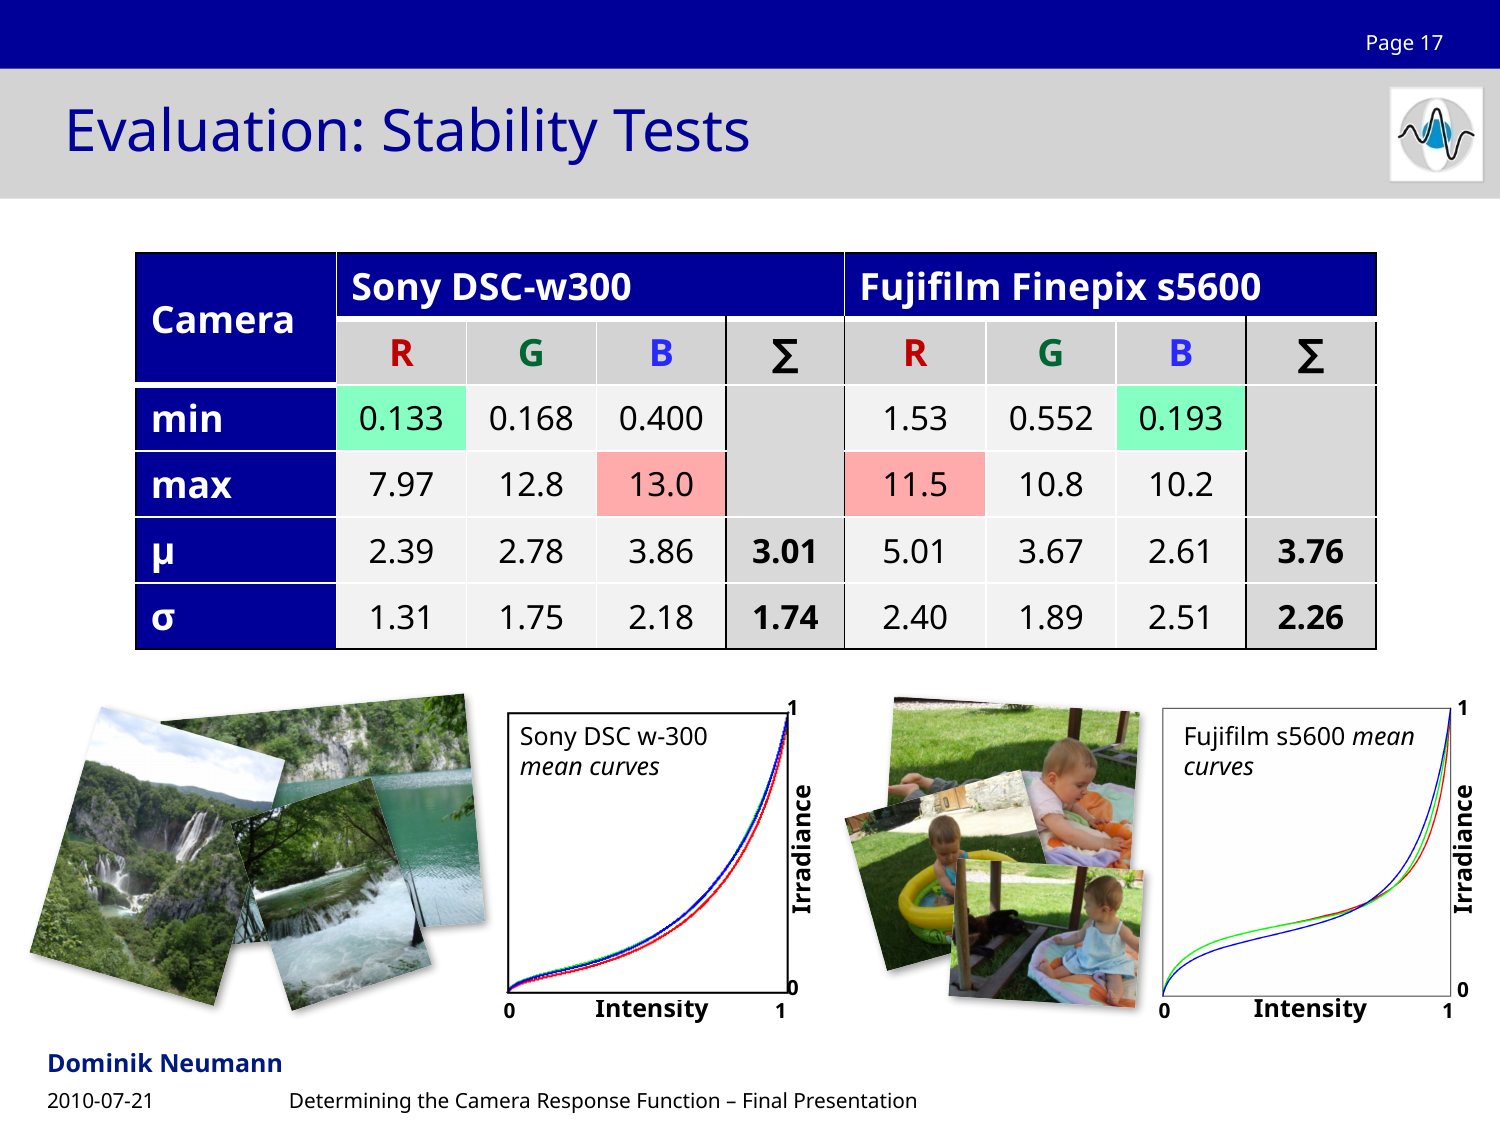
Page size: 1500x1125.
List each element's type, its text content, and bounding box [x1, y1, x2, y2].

table_cell 2.18 [597, 584, 725, 648]
table_cell 11.5 [845, 452, 985, 516]
table_cell 13.0 [597, 452, 725, 516]
table_header Camera [137, 254, 336, 382]
table_cell 1.74 [727, 584, 844, 648]
table_cell B [597, 322, 725, 384]
table_cell [727, 386, 844, 516]
table_cell 3.01 [727, 518, 844, 582]
picture [845, 697, 1143, 1007]
table_cell 2.78 [467, 518, 596, 582]
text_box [1161, 706, 1453, 998]
table_cell ∑ [727, 322, 844, 384]
picture [30, 694, 484, 1010]
table_cell 3.86 [597, 518, 725, 582]
text_box 0 [1457, 976, 1469, 1002]
table_cell 7.97 [337, 452, 466, 516]
table_cell max [137, 452, 336, 516]
table_cell 2.40 [845, 584, 985, 648]
table_cell ∑ [1247, 322, 1375, 384]
table_cell 5.01 [845, 518, 985, 582]
table_cell 0.193 [1117, 386, 1245, 450]
text_box 1 [1457, 694, 1469, 720]
table_cell 1.89 [987, 584, 1115, 648]
table_cell R [337, 322, 466, 384]
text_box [501, 704, 798, 1000]
text_box 1 [786, 694, 799, 704]
table_cell R [845, 322, 985, 384]
picture [1372, 69, 1500, 198]
table_cell 0.552 [987, 386, 1115, 450]
table_header Fujifilm Finepix s5600 [845, 254, 1375, 316]
text_box 0 [503, 1007, 516, 1024]
table_cell 10.2 [1117, 452, 1245, 516]
table_cell 2.26 [1247, 584, 1375, 648]
table_cell 2.39 [337, 518, 466, 582]
table_cell 0.133 [337, 386, 466, 450]
text_box 1 [1442, 1004, 1454, 1024]
text_box 0 [1158, 1003, 1171, 1024]
table_cell G [987, 322, 1115, 384]
text_box Irradiance [803, 784, 816, 915]
table_cell G [467, 322, 596, 384]
table_cell 3.67 [987, 518, 1115, 582]
table_cell B [1117, 322, 1245, 384]
table_cell 0.168 [467, 386, 596, 450]
table_cell 1.31 [337, 584, 466, 648]
title Evaluation: Stability Tests [64, 92, 1369, 179]
table_cell 1.75 [467, 584, 596, 648]
table_cell 2.51 [1117, 584, 1245, 648]
table_cell 3.76 [1247, 518, 1375, 582]
table_cell min [137, 388, 336, 450]
table_cell [1247, 386, 1375, 516]
text_box Irradiance [1458, 784, 1477, 915]
table_cell 1.53 [845, 386, 985, 450]
text_box 1 [775, 1007, 788, 1024]
table_cell 2.61 [1117, 518, 1245, 582]
text_box Intensity [595, 1007, 710, 1023]
table_cell σ [137, 584, 336, 648]
table_cell µ [137, 518, 336, 582]
text_box Intensity [1253, 1006, 1368, 1023]
table_cell 10.8 [987, 452, 1115, 516]
table_cell 0.400 [597, 386, 725, 450]
table_cell 12.8 [467, 452, 596, 516]
table_header Sony DSC-w300 [337, 254, 844, 316]
